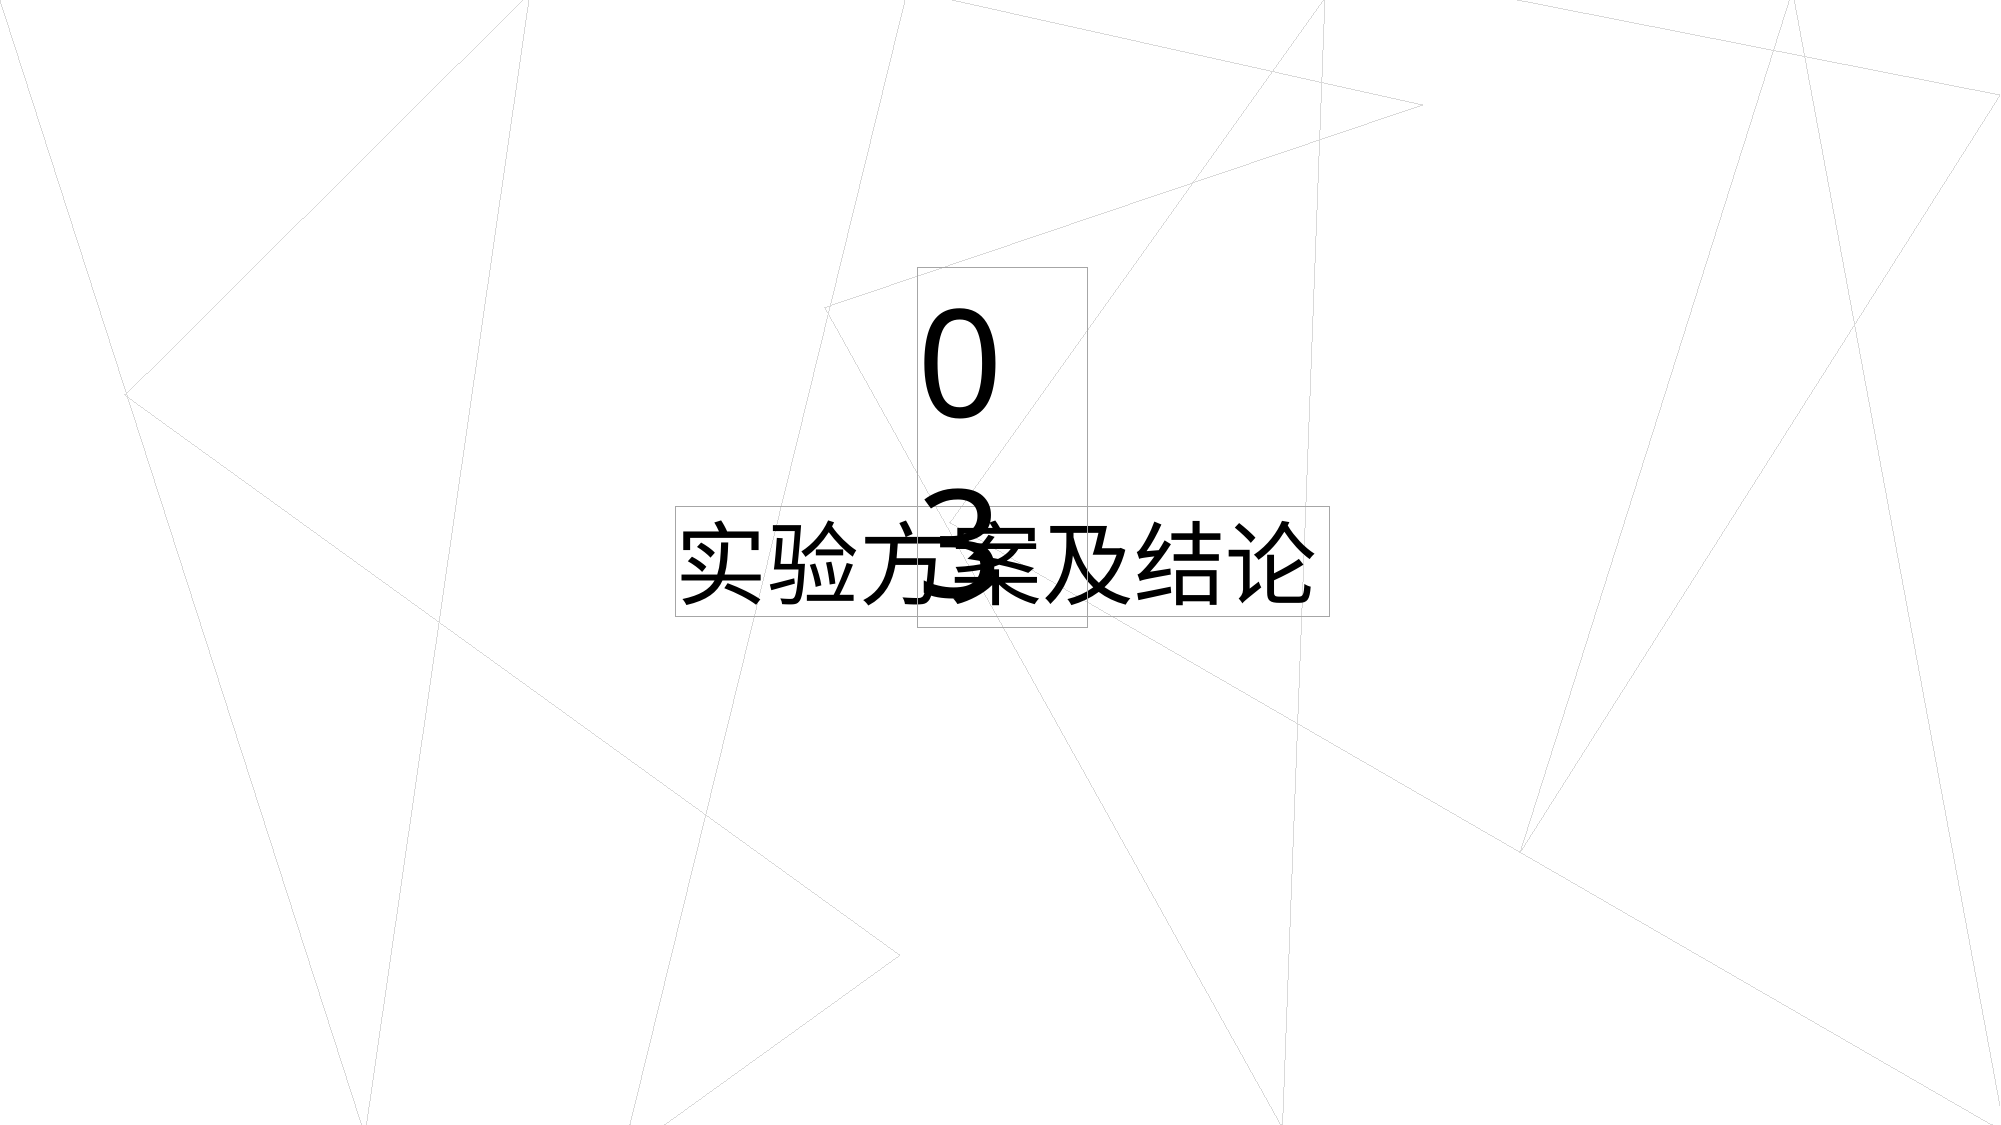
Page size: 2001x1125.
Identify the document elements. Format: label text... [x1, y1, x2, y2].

text_box [0, 0, 917, 1125]
text_box 实验方案及结论 [675, 506, 917, 617]
text_box [940, 0, 2000, 1125]
text_box 03 [917, 267, 1088, 628]
text_box 实验方案及结论 [1088, 506, 1330, 617]
